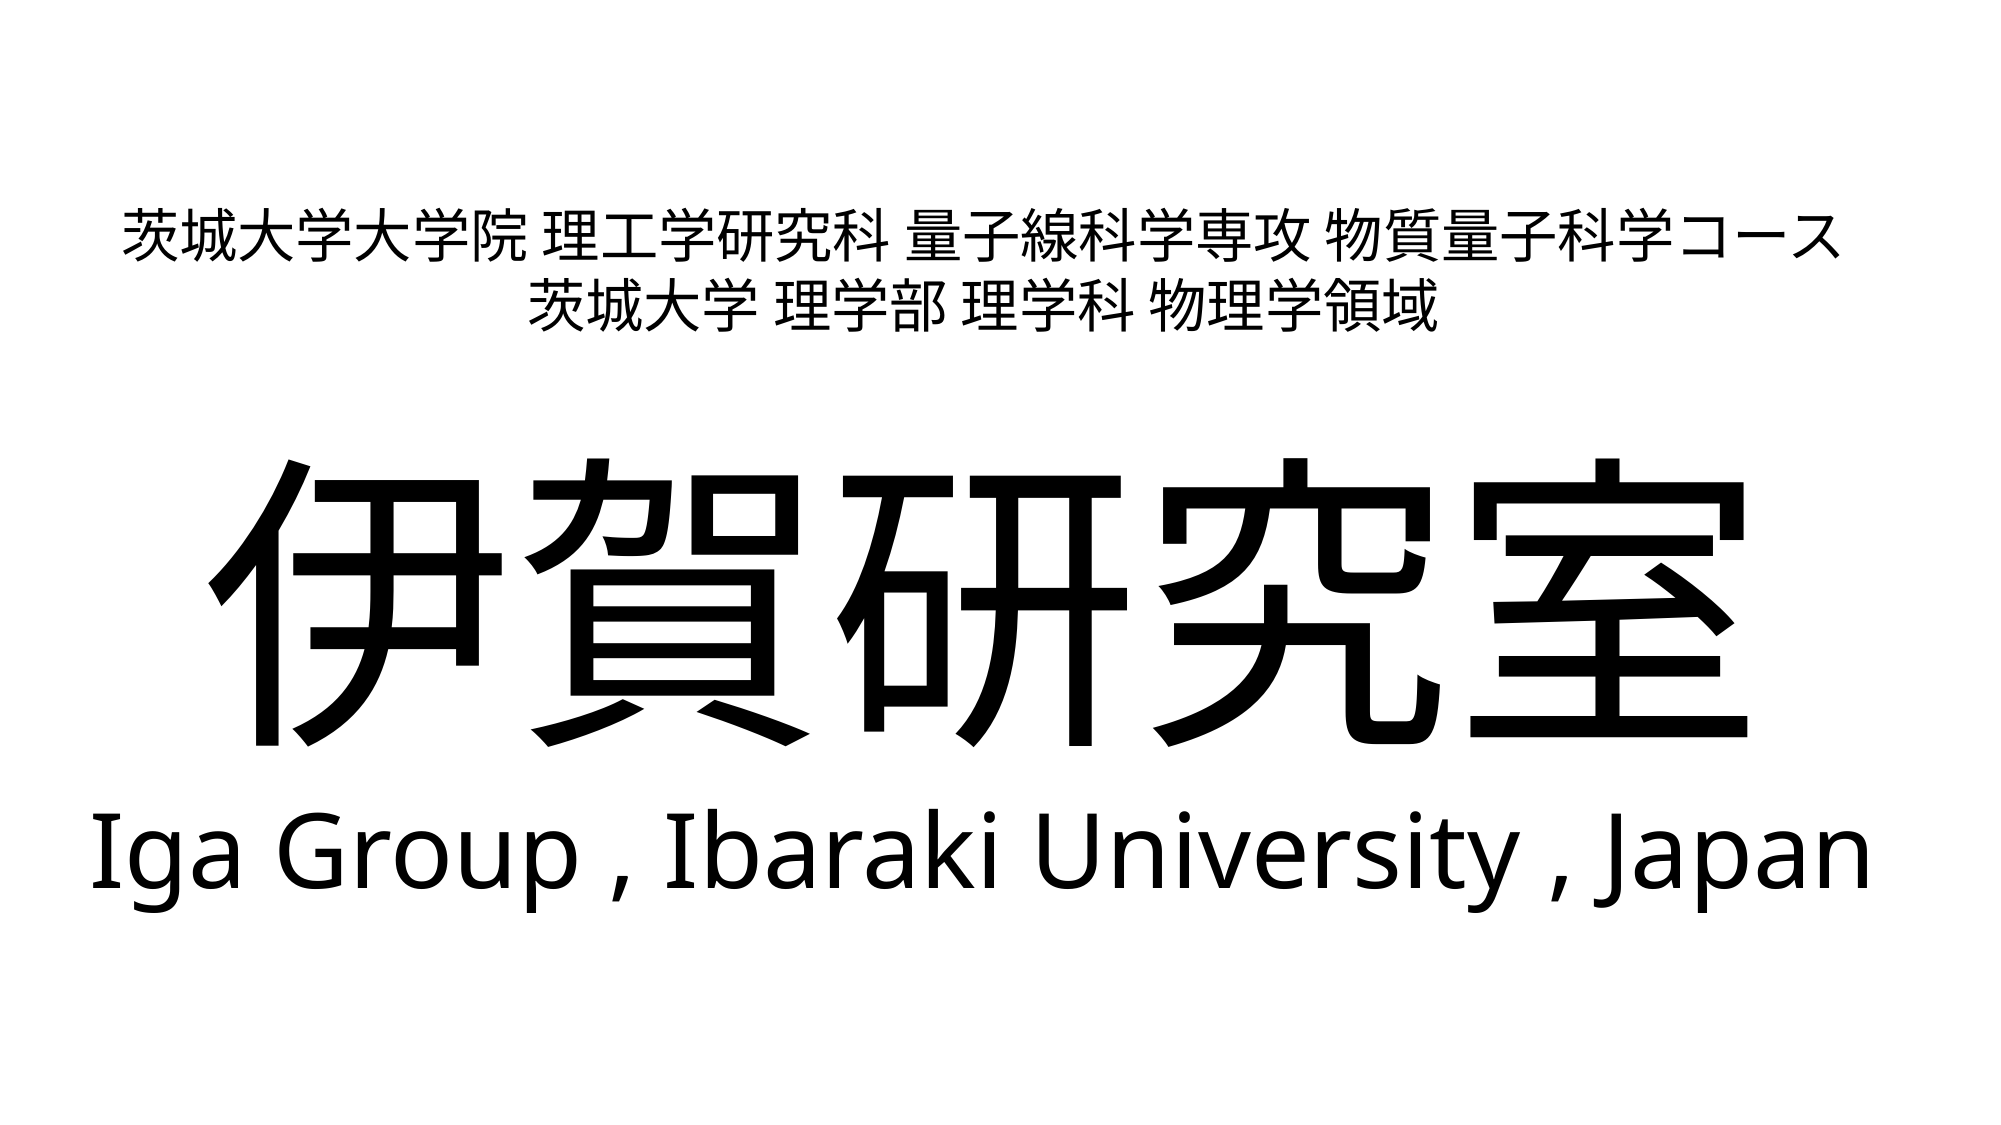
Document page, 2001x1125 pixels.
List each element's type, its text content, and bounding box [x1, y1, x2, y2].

text_box 茨城大学大学院 理工学研究科 量子線科学専攻 物質量子科学コース 茨城大学 理学部 理学科 物理学領域 伊賀研究室 Iga Group , Ibaraki University , Japan [57, 191, 1910, 917]
